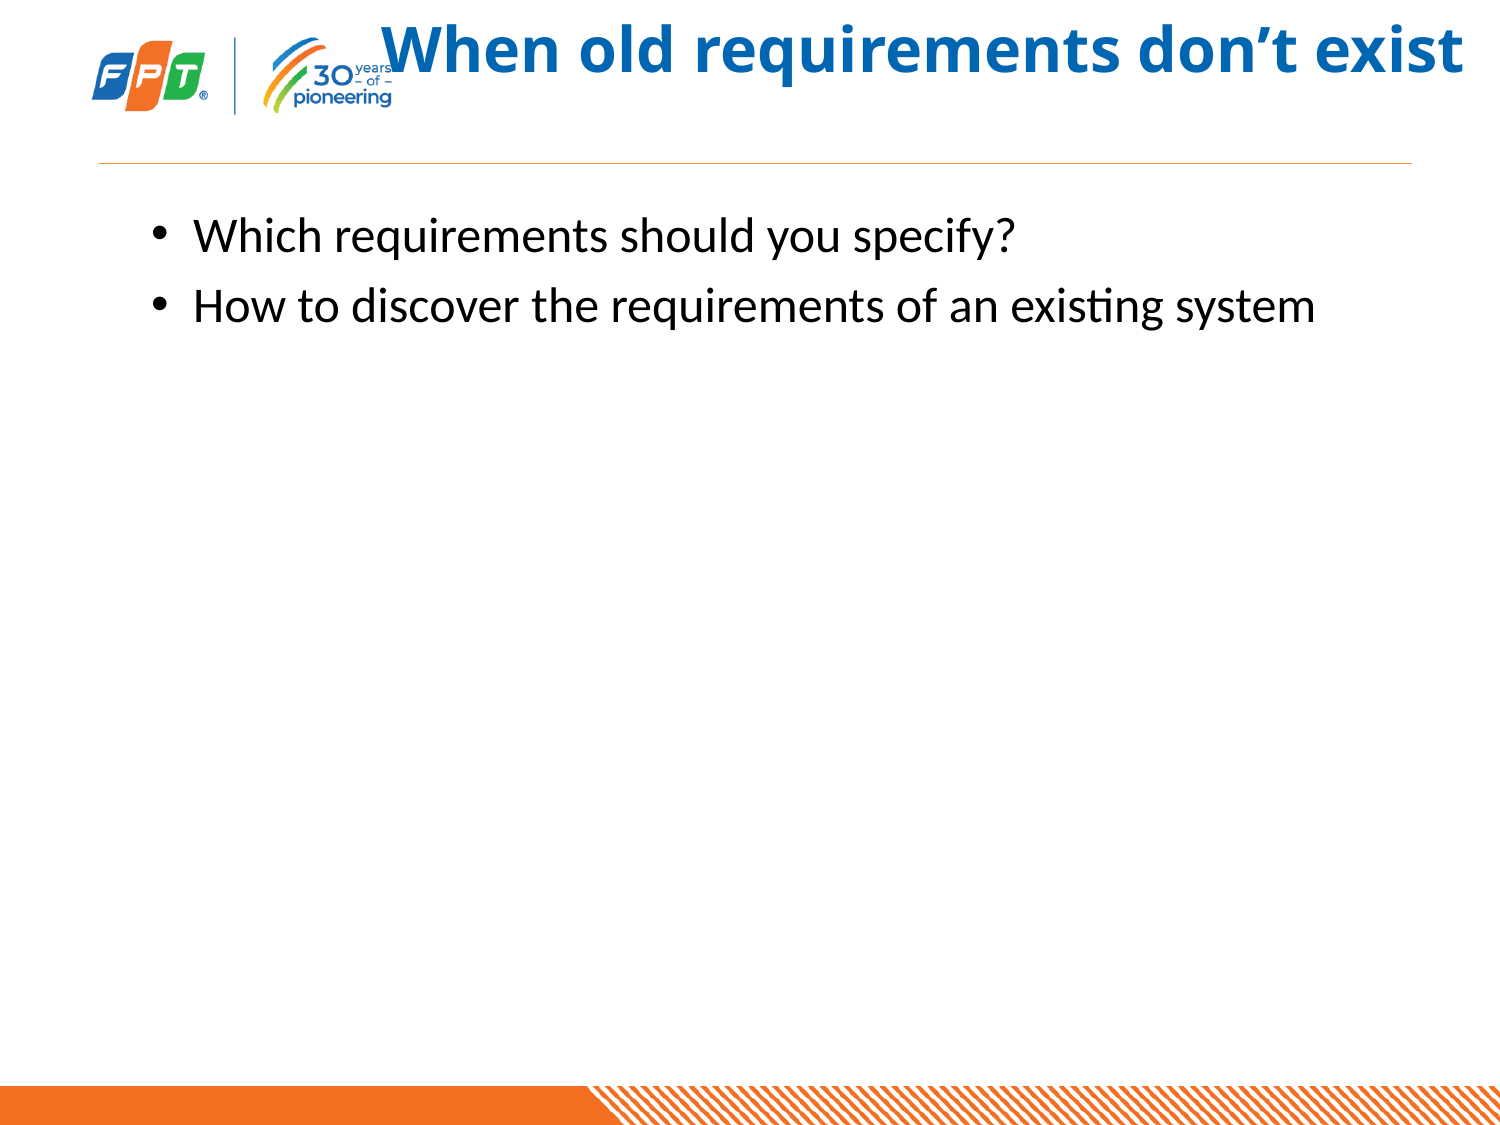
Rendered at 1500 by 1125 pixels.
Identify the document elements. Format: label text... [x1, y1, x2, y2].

picture [56, 6, 365, 146]
list Which requirements should you specify? How to discover the requirements of an existing system [136, 195, 1412, 968]
picture [0, 1086, 1500, 1125]
title When old requirements don’t exist [365, 1, 1483, 175]
